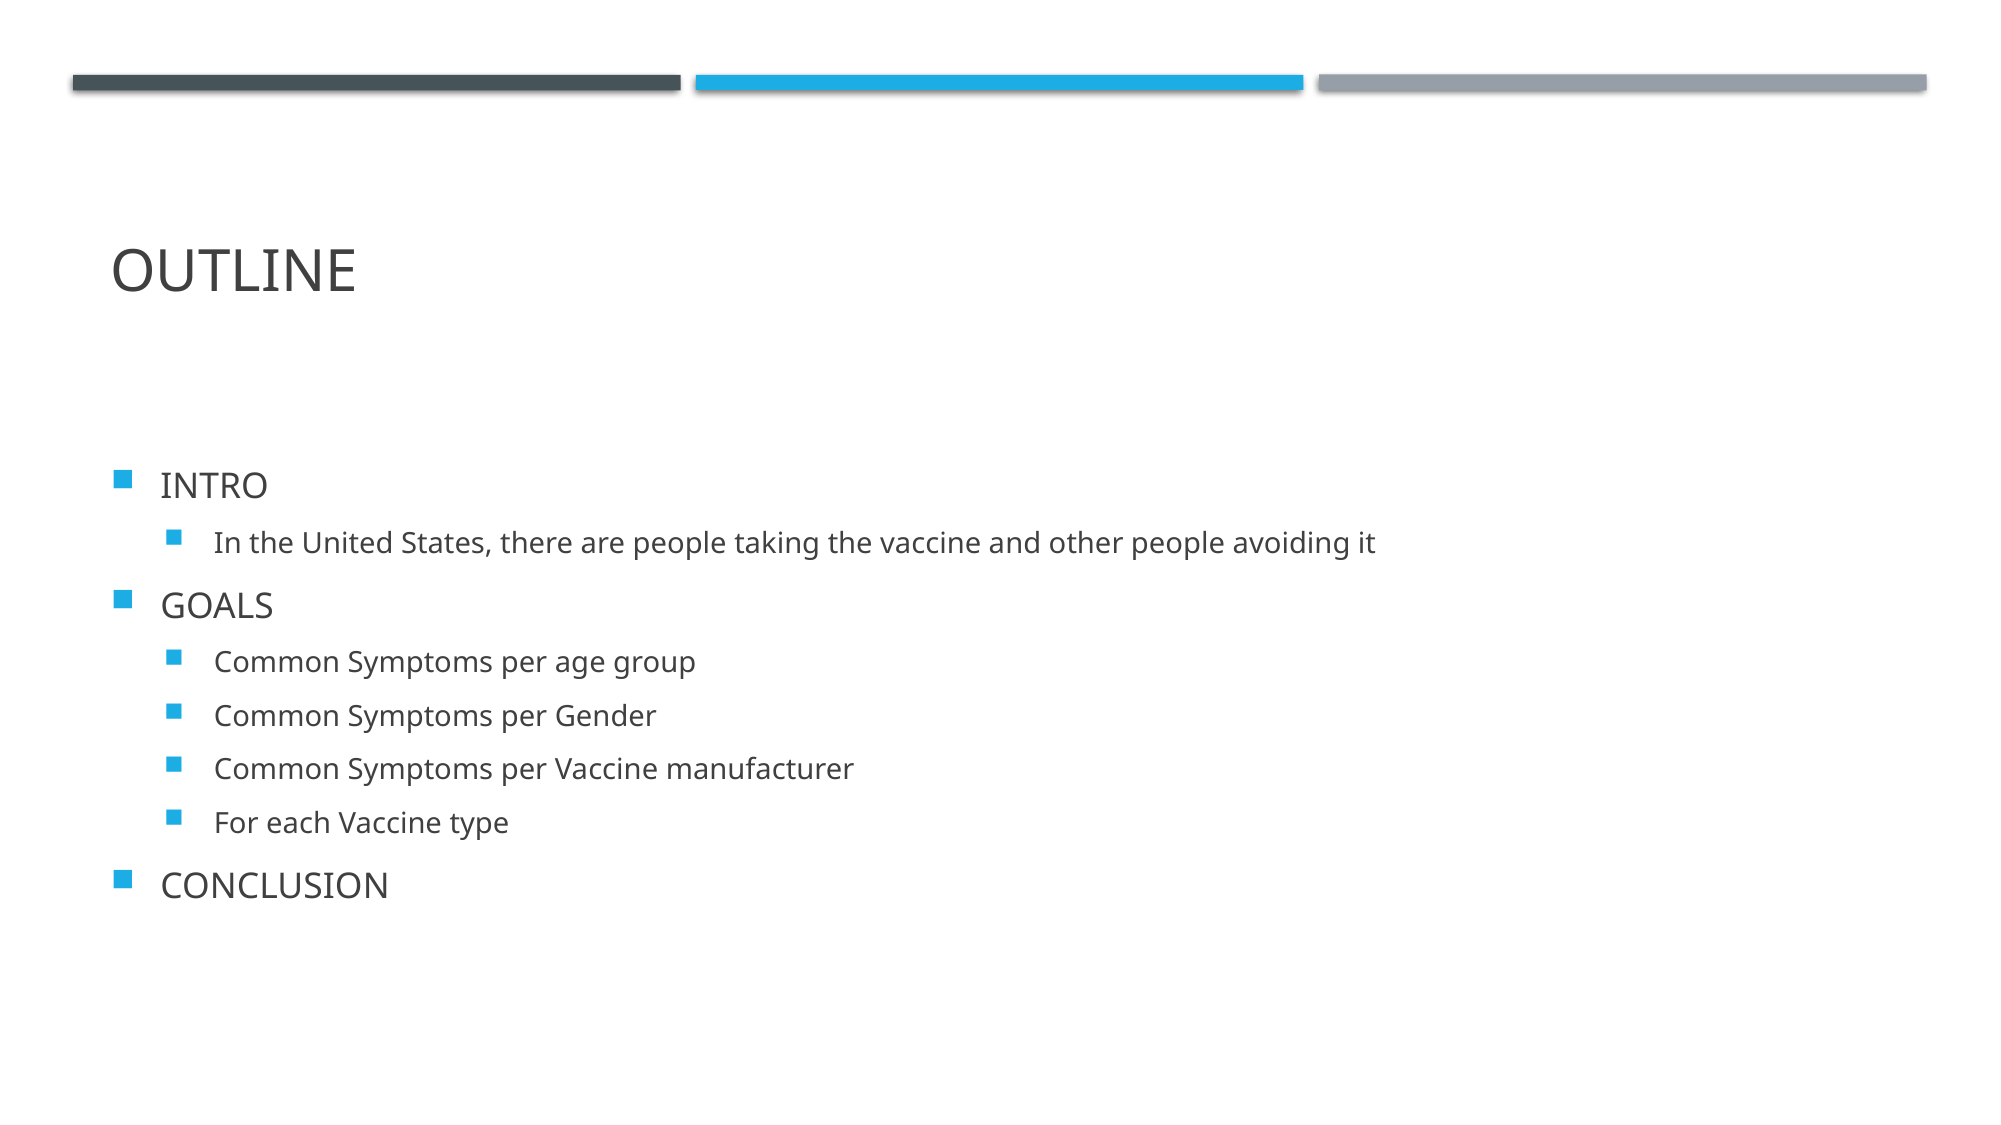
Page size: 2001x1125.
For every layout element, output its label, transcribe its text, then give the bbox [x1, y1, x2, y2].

title Outline [95, 115, 1905, 311]
list INTRO In the United States, there are people taking the vaccine and other people avoiding it GOALS Common Symptoms per age group Common Symptoms per Gender Common Symptoms per Vaccine manufacturer For each Vaccine type CONCLUSION [95, 383, 1905, 981]
